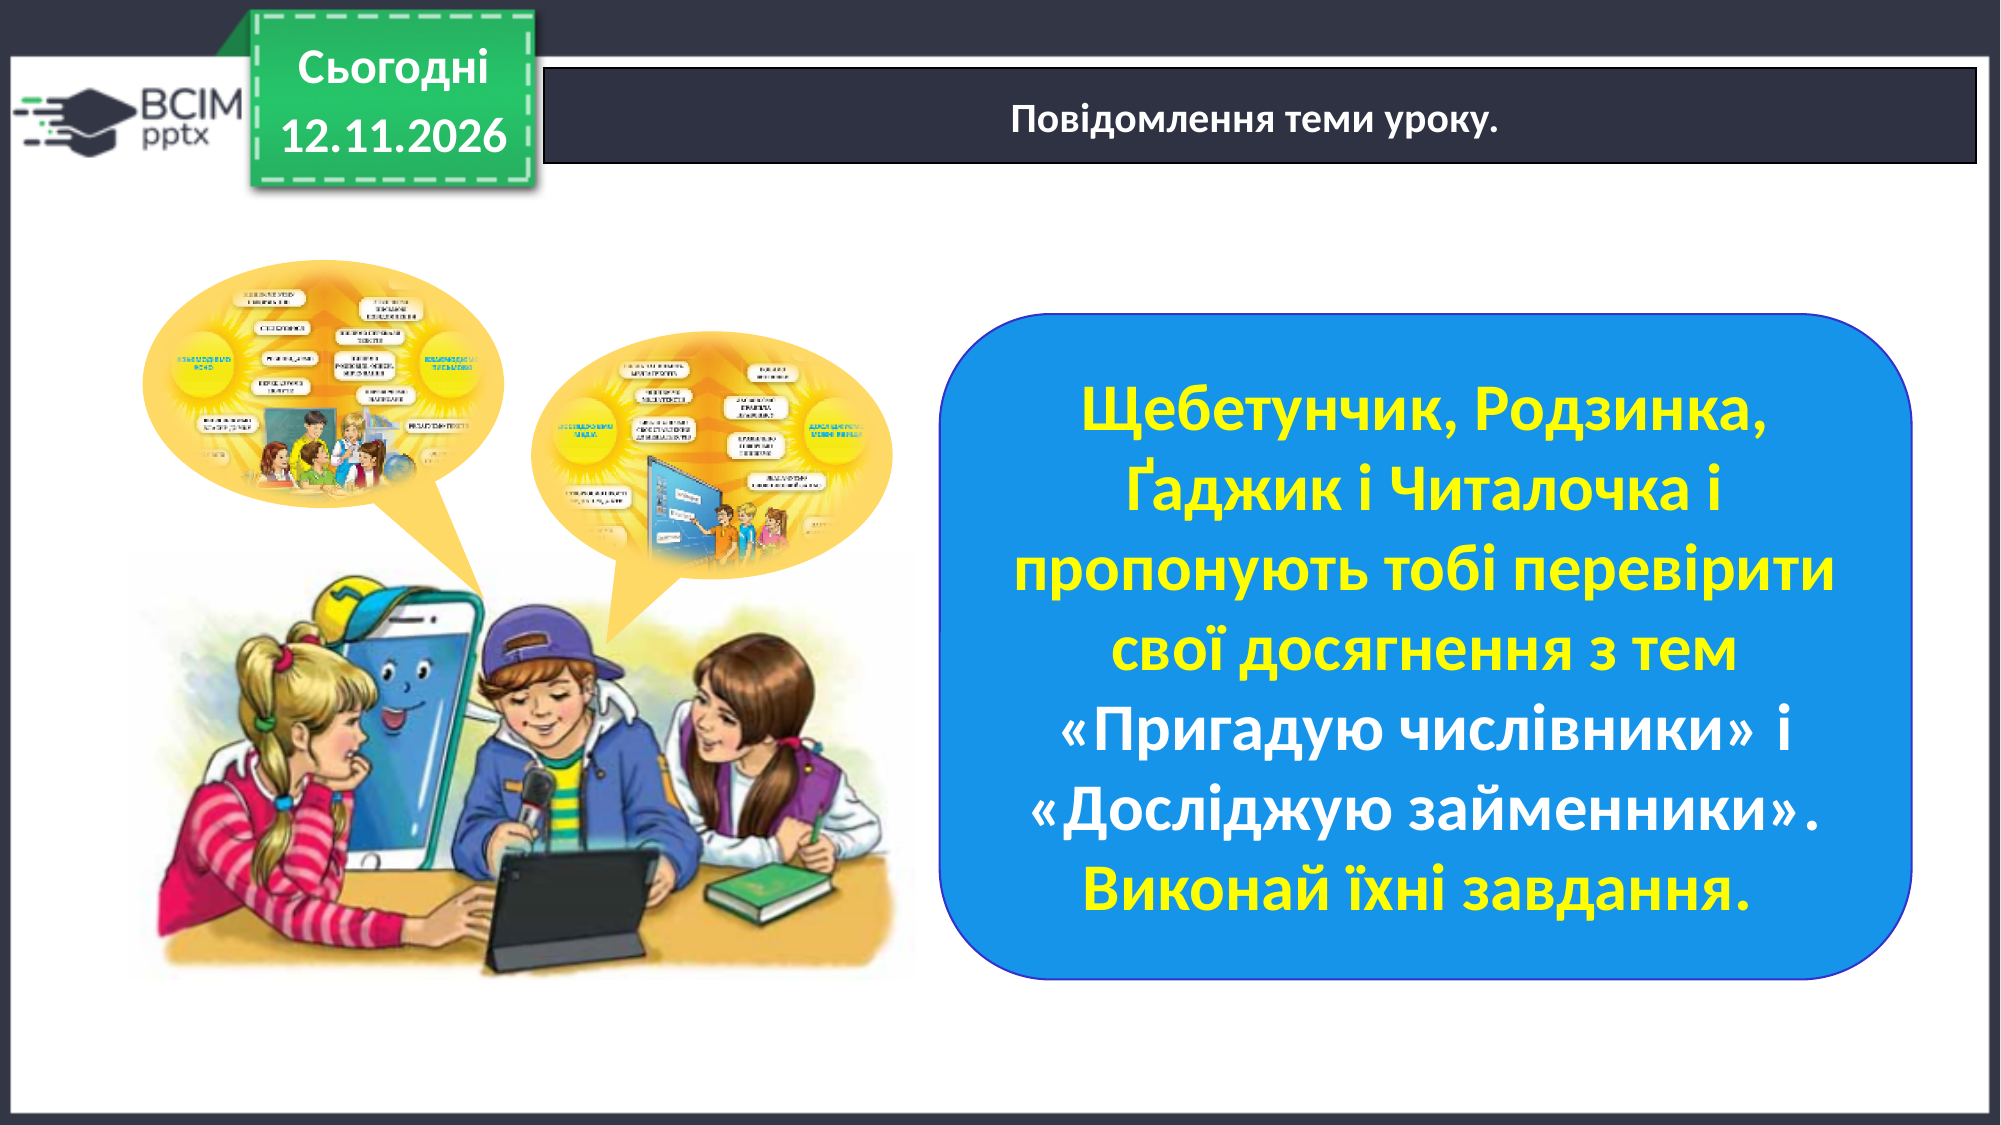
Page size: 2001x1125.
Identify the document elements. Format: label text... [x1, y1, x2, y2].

text_box [882, 411, 894, 500]
text_box [379, 510, 466, 552]
text_box Щебетунчик, Родзинка, Ґаджик і Читалочка і пропонують тобі перевірити свої досягнення з тем «Пригадую числівники» і «Досліджую займенники». Виконай їхні завдання. [964, 356, 1887, 931]
text_box [497, 347, 506, 421]
text_box [938, 313, 1913, 981]
text_box 01.02.2022 [263, 101, 524, 164]
text_box [141, 342, 152, 426]
text_box Сьогодні [284, 26, 535, 101]
text_box [530, 429, 534, 482]
text_box Повідомлення теми уроку. [543, 67, 1977, 164]
picture [0, 0, 2001, 1125]
